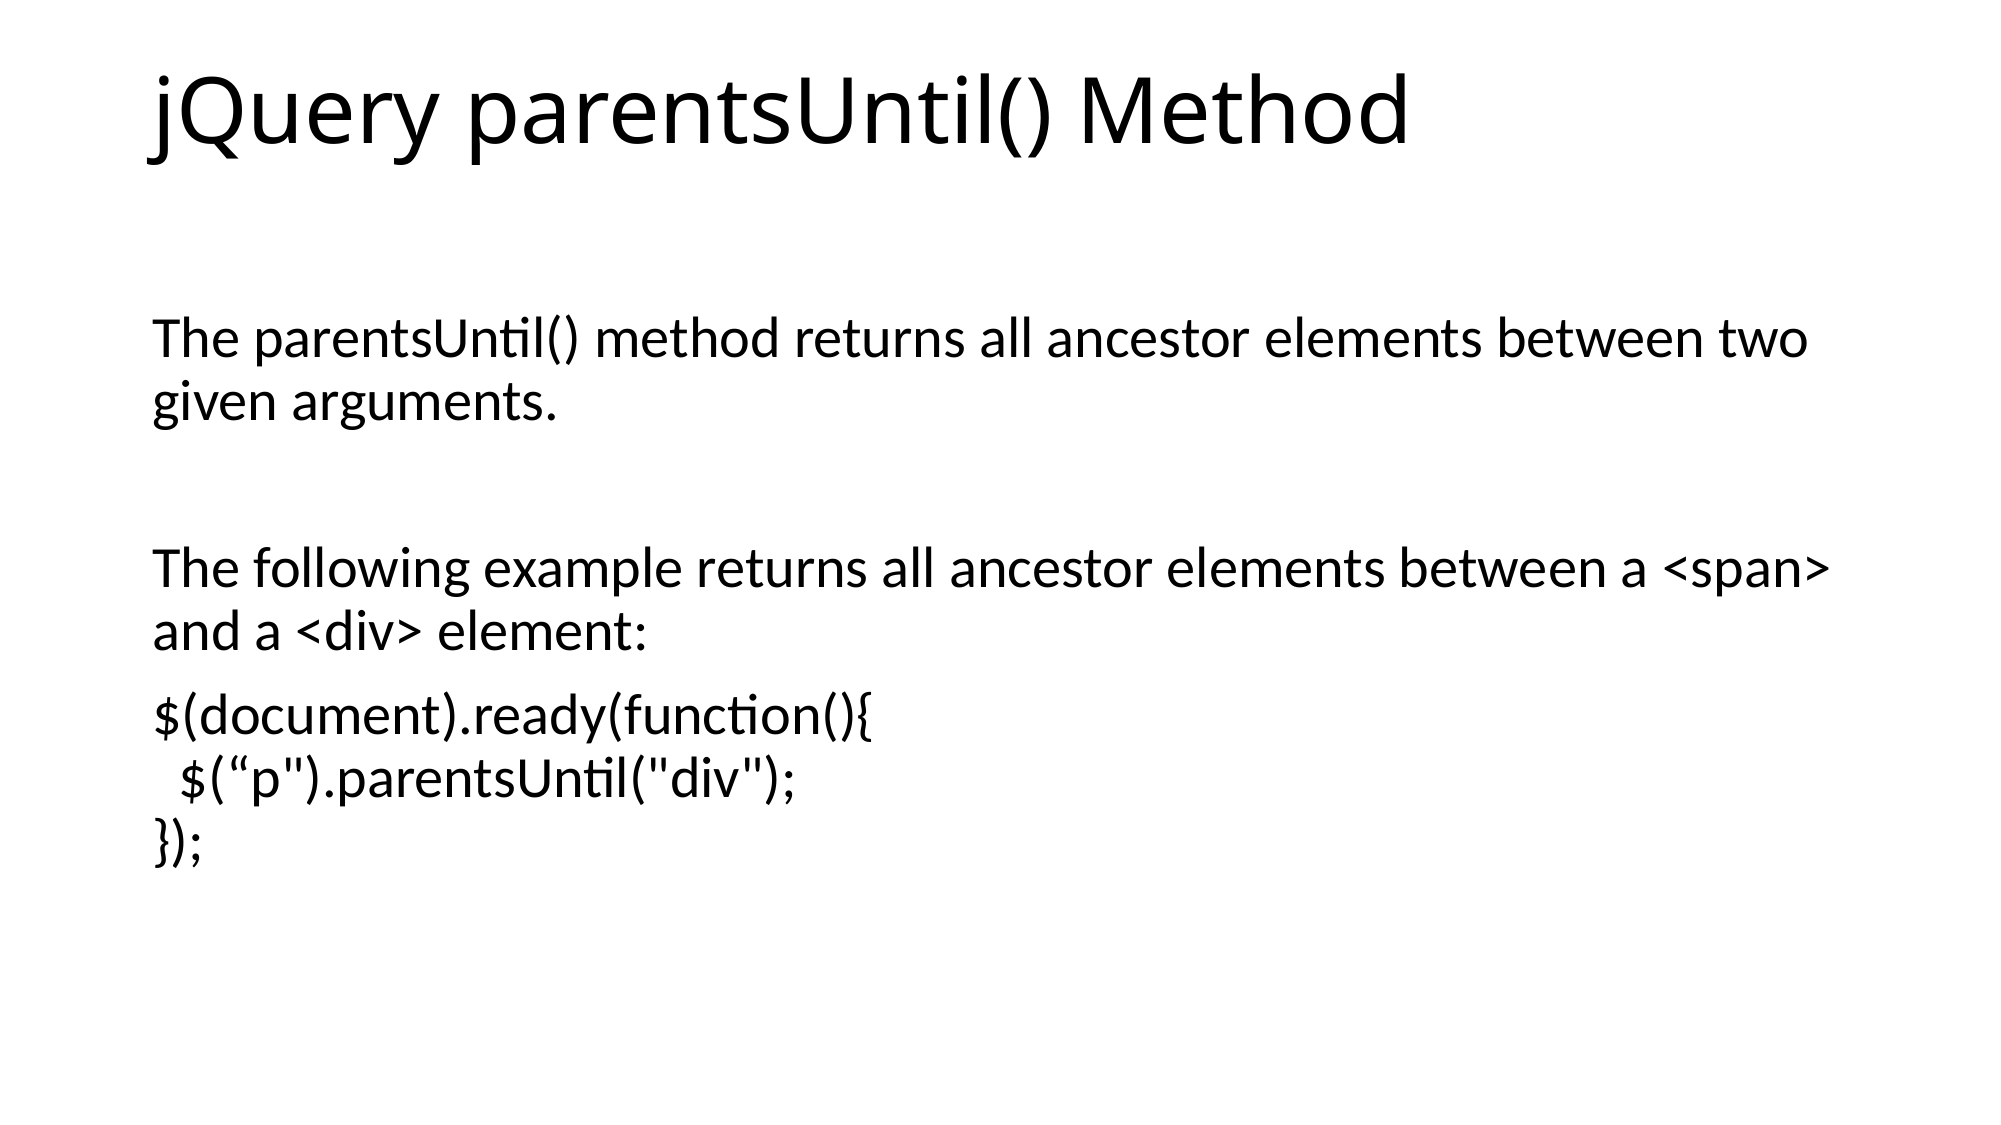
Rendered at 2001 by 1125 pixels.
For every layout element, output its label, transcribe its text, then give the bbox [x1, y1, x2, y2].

list The parentsUntil() method returns all ancestor elements between two given arguments. The following example returns all ancestor elements between a <span> and a <div> element: $(document).ready(function(){ $(“p").parentsUntil("div"); }); [137, 299, 1863, 1014]
title jQuery parentsUntil() Method [137, 59, 1863, 278]
